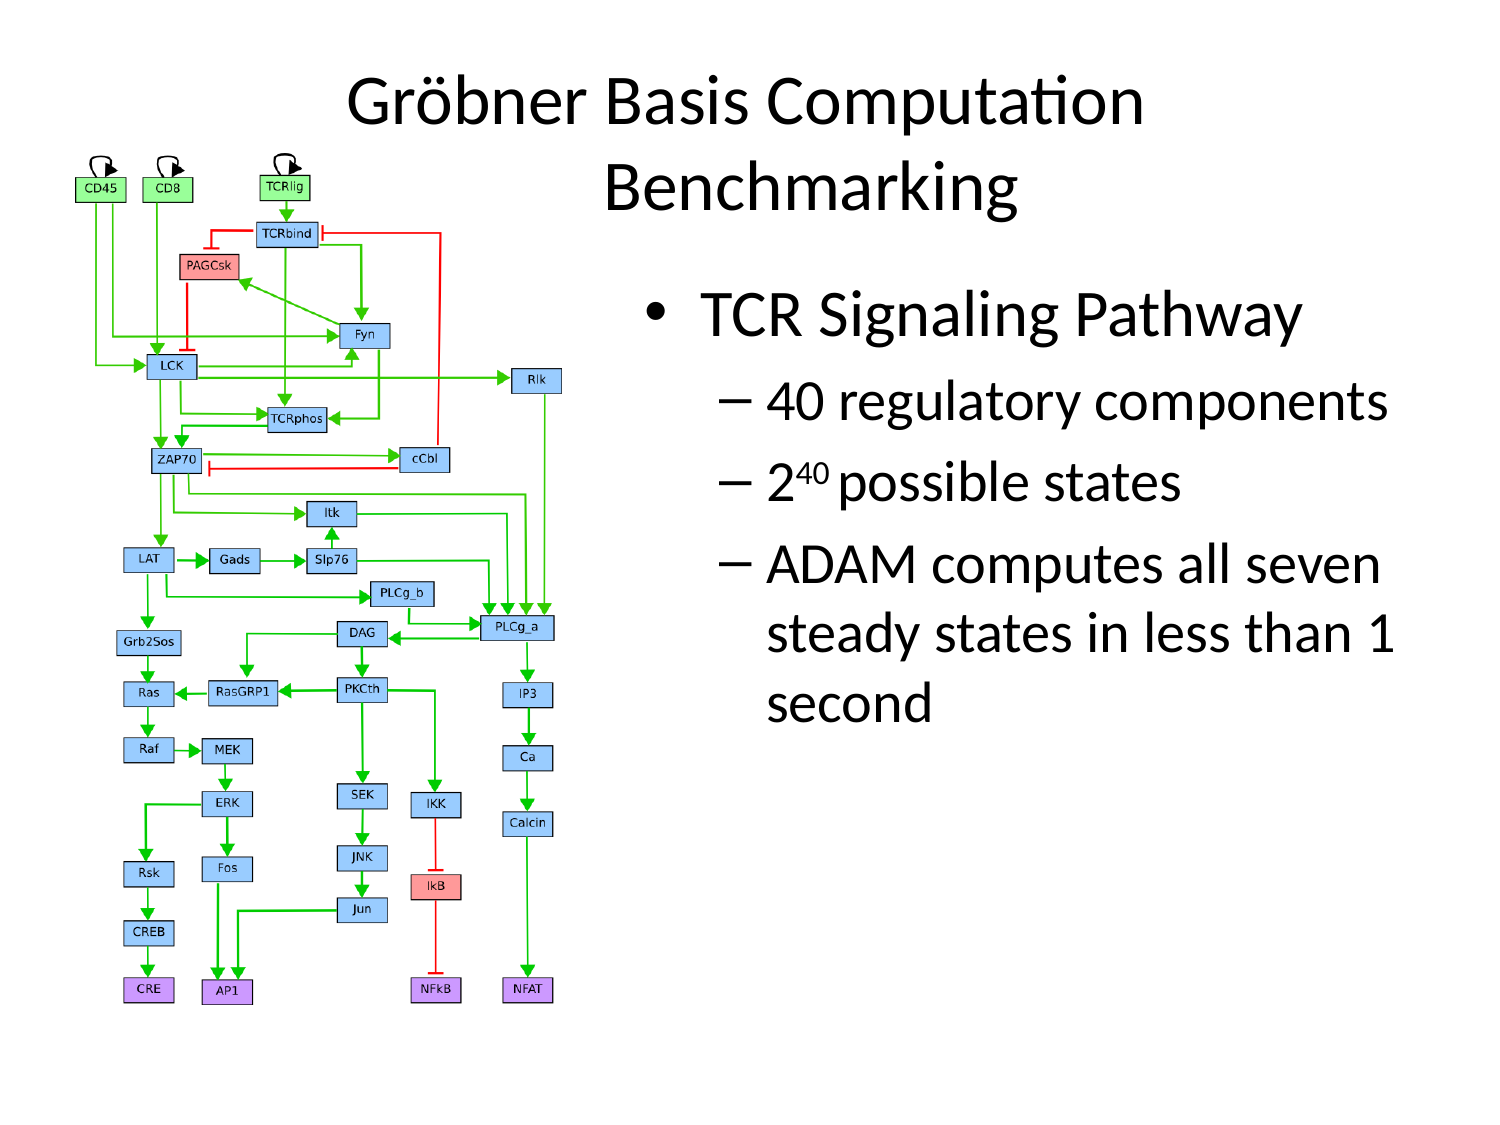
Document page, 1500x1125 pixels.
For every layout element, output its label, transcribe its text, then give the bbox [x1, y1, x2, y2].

title Gröbner Basis Computation Benchmarking [198, 45, 1425, 233]
list TCR Signaling Pathway 40 regulatory components 240 possible states ADAM computes all seven steady states in less than 1 second [629, 262, 1425, 1005]
picture [74, 153, 562, 1006]
